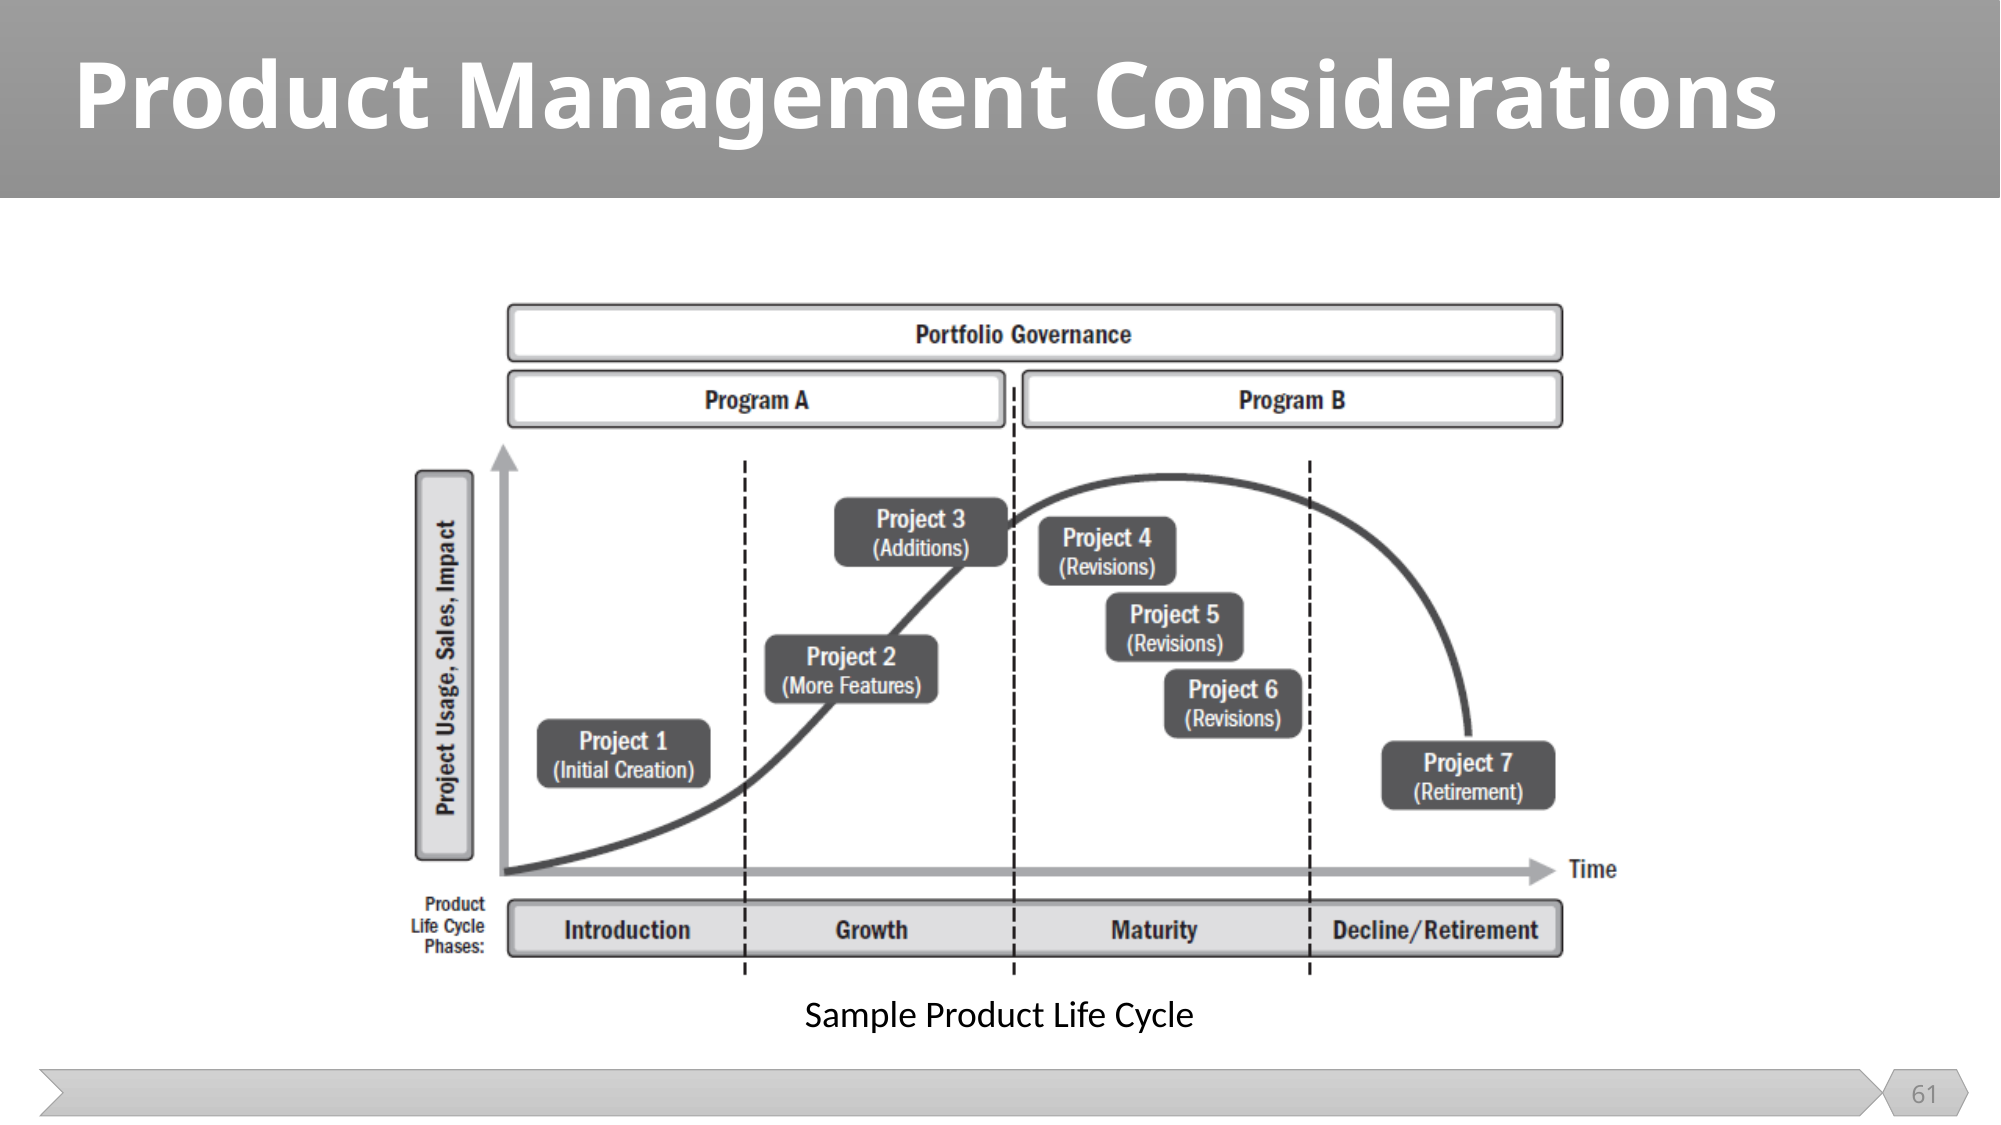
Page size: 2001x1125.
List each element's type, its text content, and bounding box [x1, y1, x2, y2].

title Product Management Considerations [56, 0, 1969, 199]
picture [387, 292, 1634, 983]
text_box Sample Product Life Cycle [790, 983, 1210, 1043]
slide_number 61 [1882, 1065, 1969, 1125]
